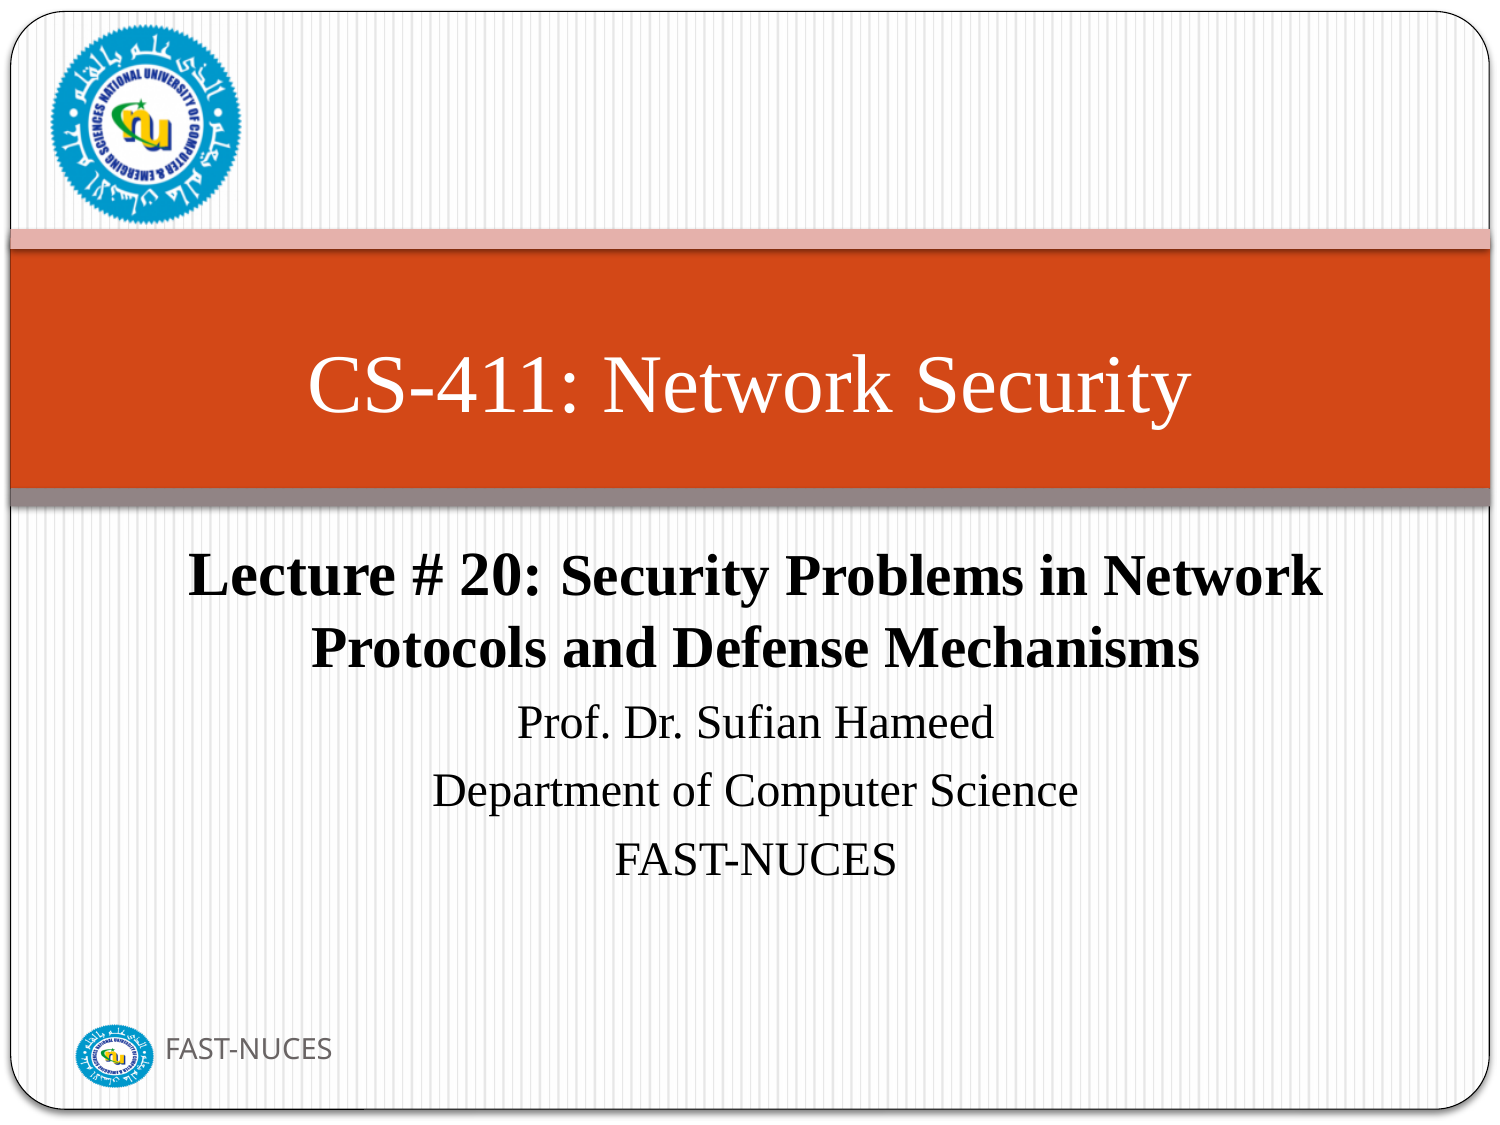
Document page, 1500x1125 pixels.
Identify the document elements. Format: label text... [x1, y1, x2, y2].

picture [118, 1024, 154, 1050]
picture [123, 1062, 154, 1088]
subtitle Lecture # 20: Security Problems in Network Protocols and Defense Mechanisms Prof. Dr. Sufian Hameed Department of Computer Science FAST-NUCES [150, 525, 1363, 900]
footer FAST-NUCES [150, 1012, 800, 1088]
picture [92, 1038, 138, 1075]
picture [74, 1024, 111, 1088]
picture [49, 24, 242, 226]
title CS-411: Network Security [75, 262, 1425, 504]
